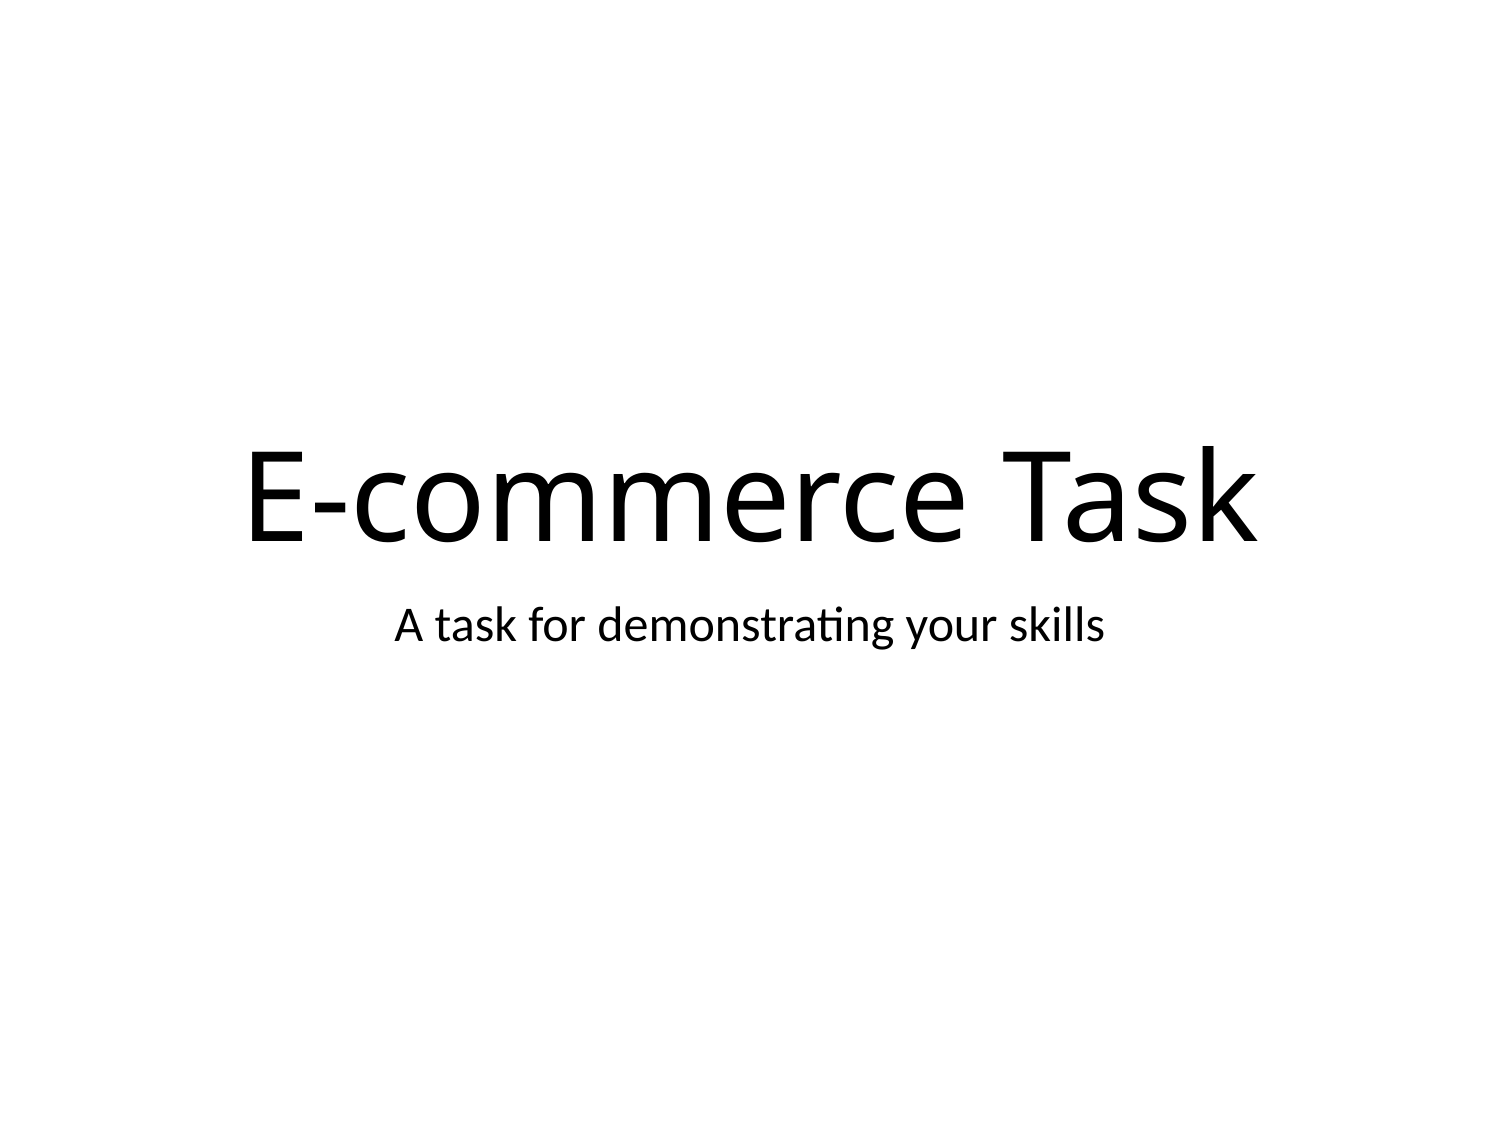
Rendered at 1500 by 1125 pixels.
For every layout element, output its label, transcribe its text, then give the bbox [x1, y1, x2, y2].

text_box E-commerce Task [112, 184, 1388, 576]
text_box A task for demonstrating your skills [187, 590, 1313, 863]
